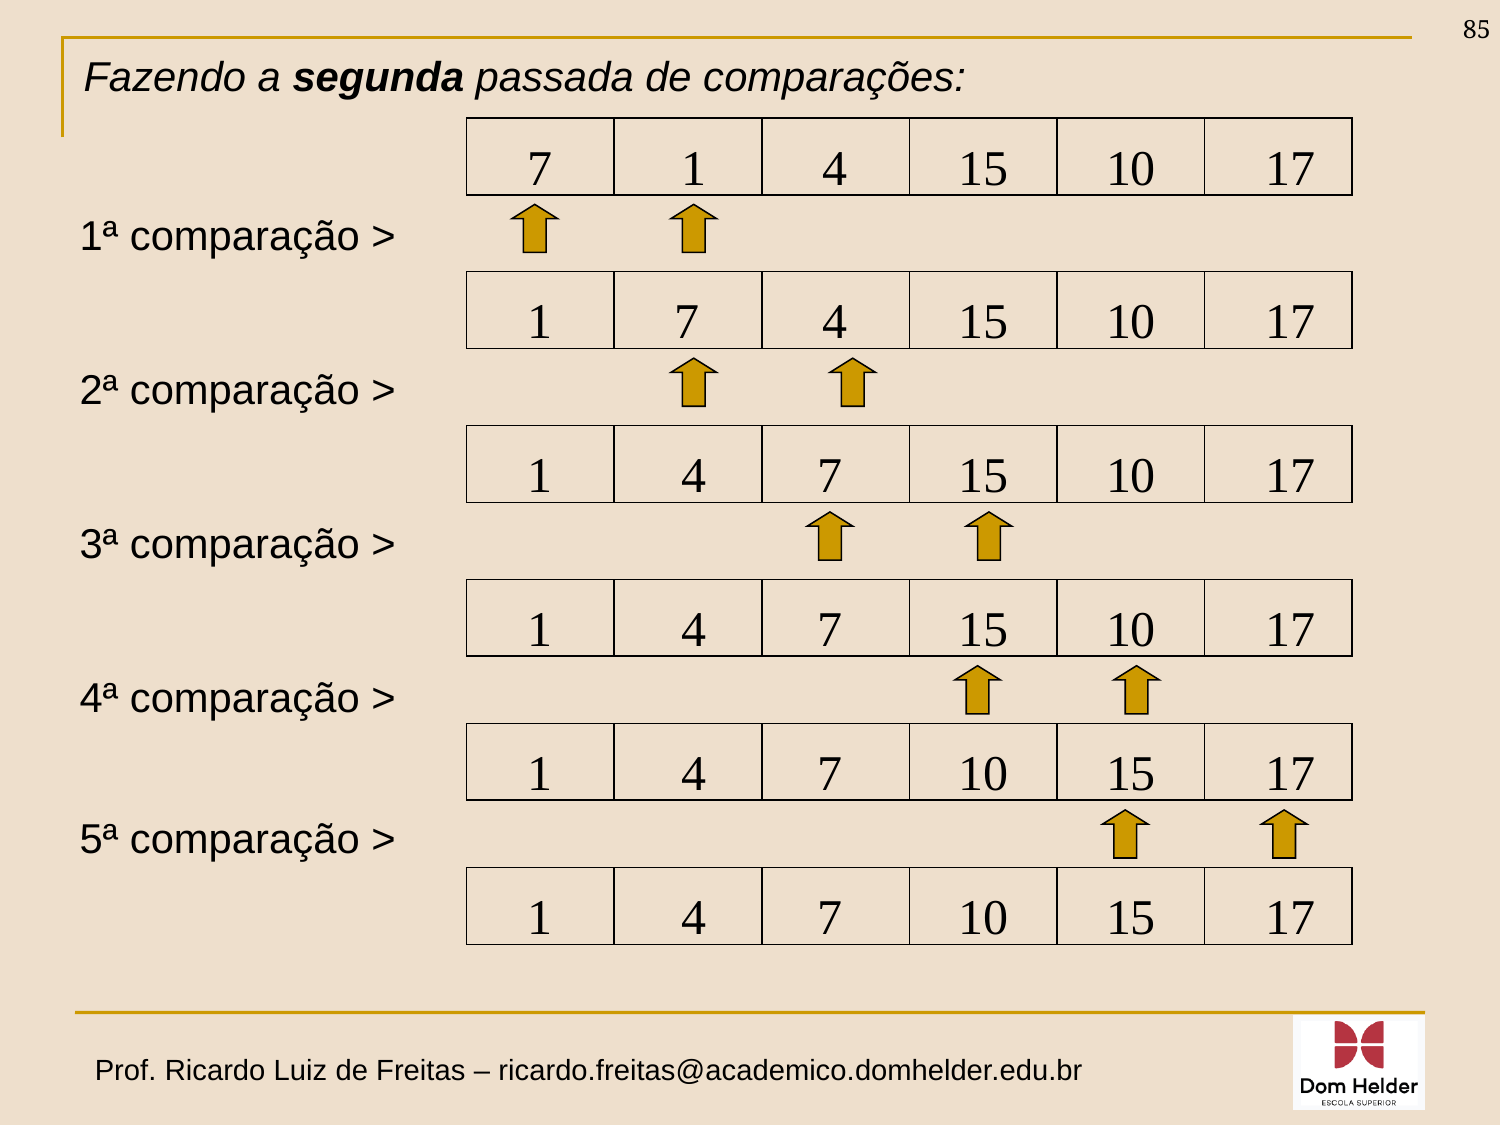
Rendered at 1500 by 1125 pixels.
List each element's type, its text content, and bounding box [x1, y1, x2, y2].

slide_number 85 [1392, 0, 1500, 55]
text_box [466, 117, 1353, 953]
picture [1293, 1015, 1425, 1110]
text_box 3ª comparação > [64, 515, 461, 576]
text_box 1ª comparação > [64, 206, 461, 267]
text_box 4ª comparação > [64, 668, 461, 729]
text_box 5ª comparação > [64, 810, 461, 871]
text_box 2ª comparação > [64, 361, 461, 422]
text_box Fazendo a segunda passada de comparações: [68, 42, 1058, 108]
